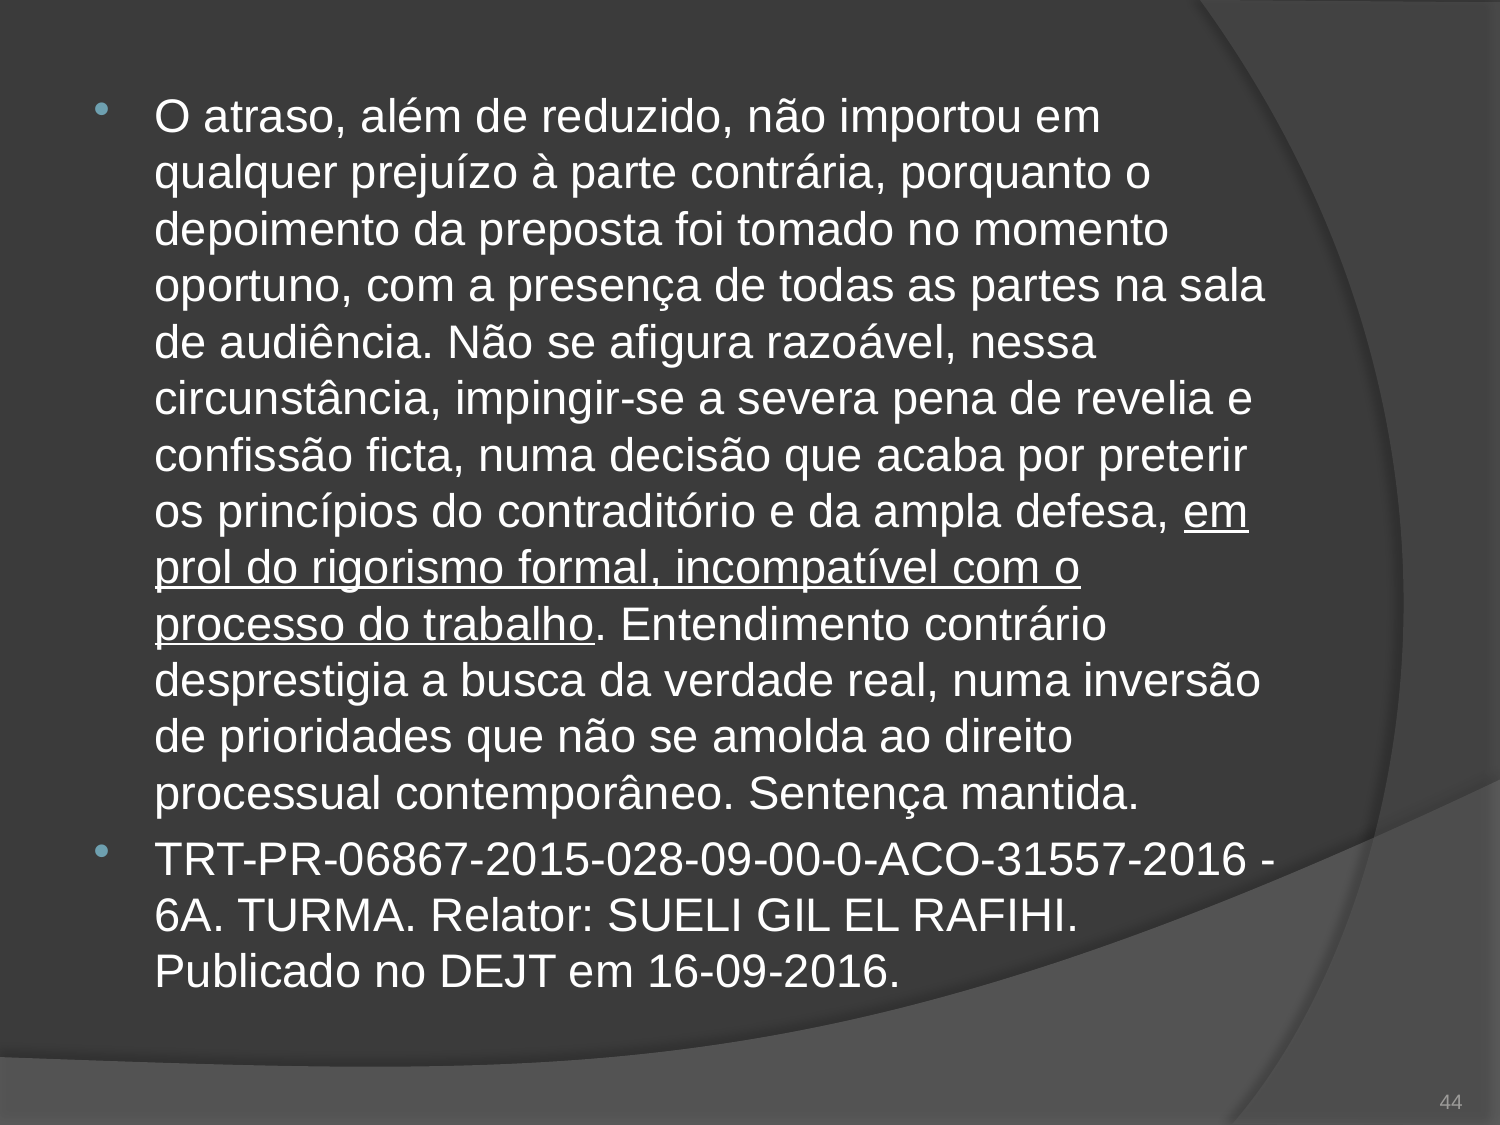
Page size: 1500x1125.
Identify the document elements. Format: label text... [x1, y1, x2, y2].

slide_number 44 [1337, 1053, 1463, 1114]
list O atraso, além de reduzido, não importou em qualquer prejuízo à parte contrária, porquanto o depoimento da preposta foi tomado no momento oportuno, com a presença de todas as partes na sala de audiência. Não se afigura razoável, nessa circunstância, impingir-se a severa pena de revelia e confissão ficta, numa decisão que acaba por preterir os princípios do contraditório e da ampla defesa, em prol do rigorismo formal, incompatível com o processo do trabalho. Entendimento contrário desprestigia a busca da verdade real, numa inversão de prioridades que não se amolda ao direito processual contemporâneo. Sentença mantida. TRT-PR-06867-2015-028-09-00-0-ACO-31557-2016 - 6A. TURMA. Relator: SUELI GIL EL RAFIHI. Publicado no DEJT em 16-09-2016. [75, 78, 1300, 1054]
